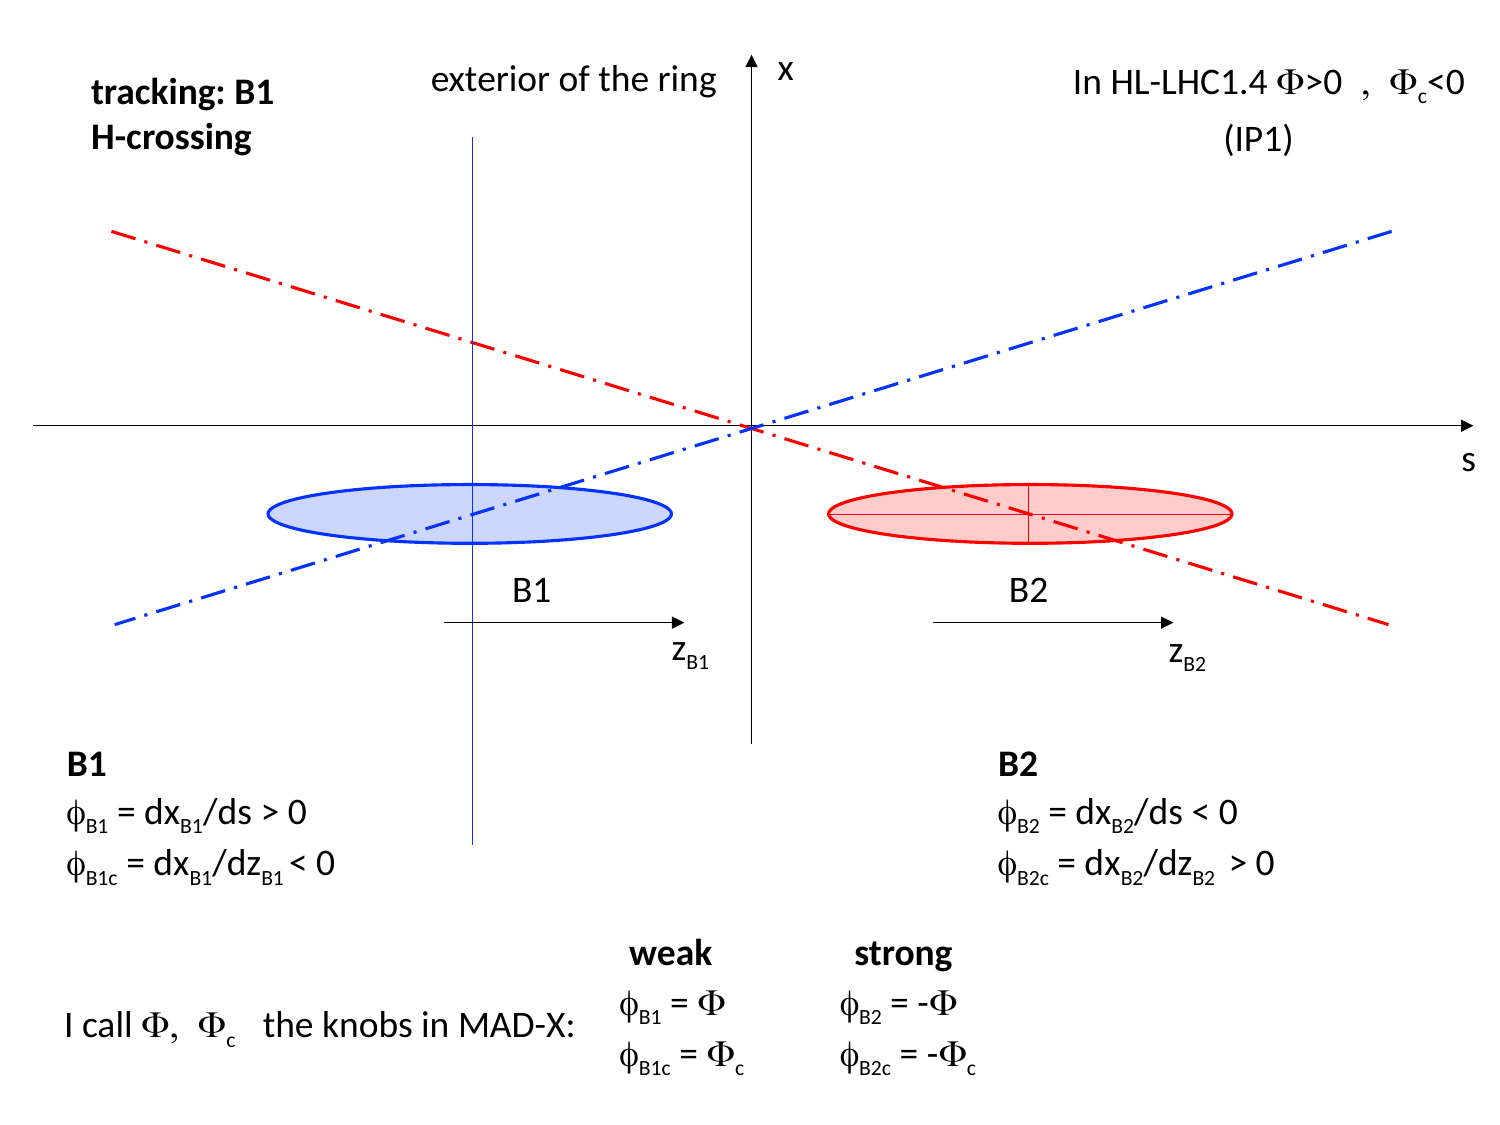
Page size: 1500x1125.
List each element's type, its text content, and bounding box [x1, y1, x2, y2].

text_box weak [614, 920, 728, 980]
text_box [268, 137, 672, 846]
text_box fB1 = dxB1/ds > 0 fB1c = dxB1/dzB1 < 0 [51, 779, 397, 897]
text_box tracking: B1 H-crossing [76, 59, 290, 164]
text_box zB2 [1153, 625, 1222, 728]
text_box I call F, Fc the knobs in MAD-X: [49, 992, 591, 1059]
text_box fB1 = F fB1c = Fc [604, 970, 824, 1088]
text_box strong [839, 920, 968, 980]
text_box x [762, 35, 809, 96]
text_box B1 [52, 731, 122, 791]
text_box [114, 231, 268, 625]
text_box zB1 [672, 625, 725, 727]
text_box fB2 = -F fB2c = -Fc [824, 970, 1160, 1088]
text_box In HL-LHC1.4 F>0 , Fc<0 [1058, 49, 1489, 116]
text_box fB2 = dxB2/ds < 0 fB2c = dxB2/dzB2 > 0 [982, 779, 1318, 897]
text_box s [1446, 426, 1492, 487]
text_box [672, 231, 1392, 625]
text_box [828, 484, 1232, 544]
text_box B2 [983, 731, 1054, 791]
text_box exterior of the ring [416, 46, 732, 107]
text_box (IP1) [1208, 106, 1309, 166]
